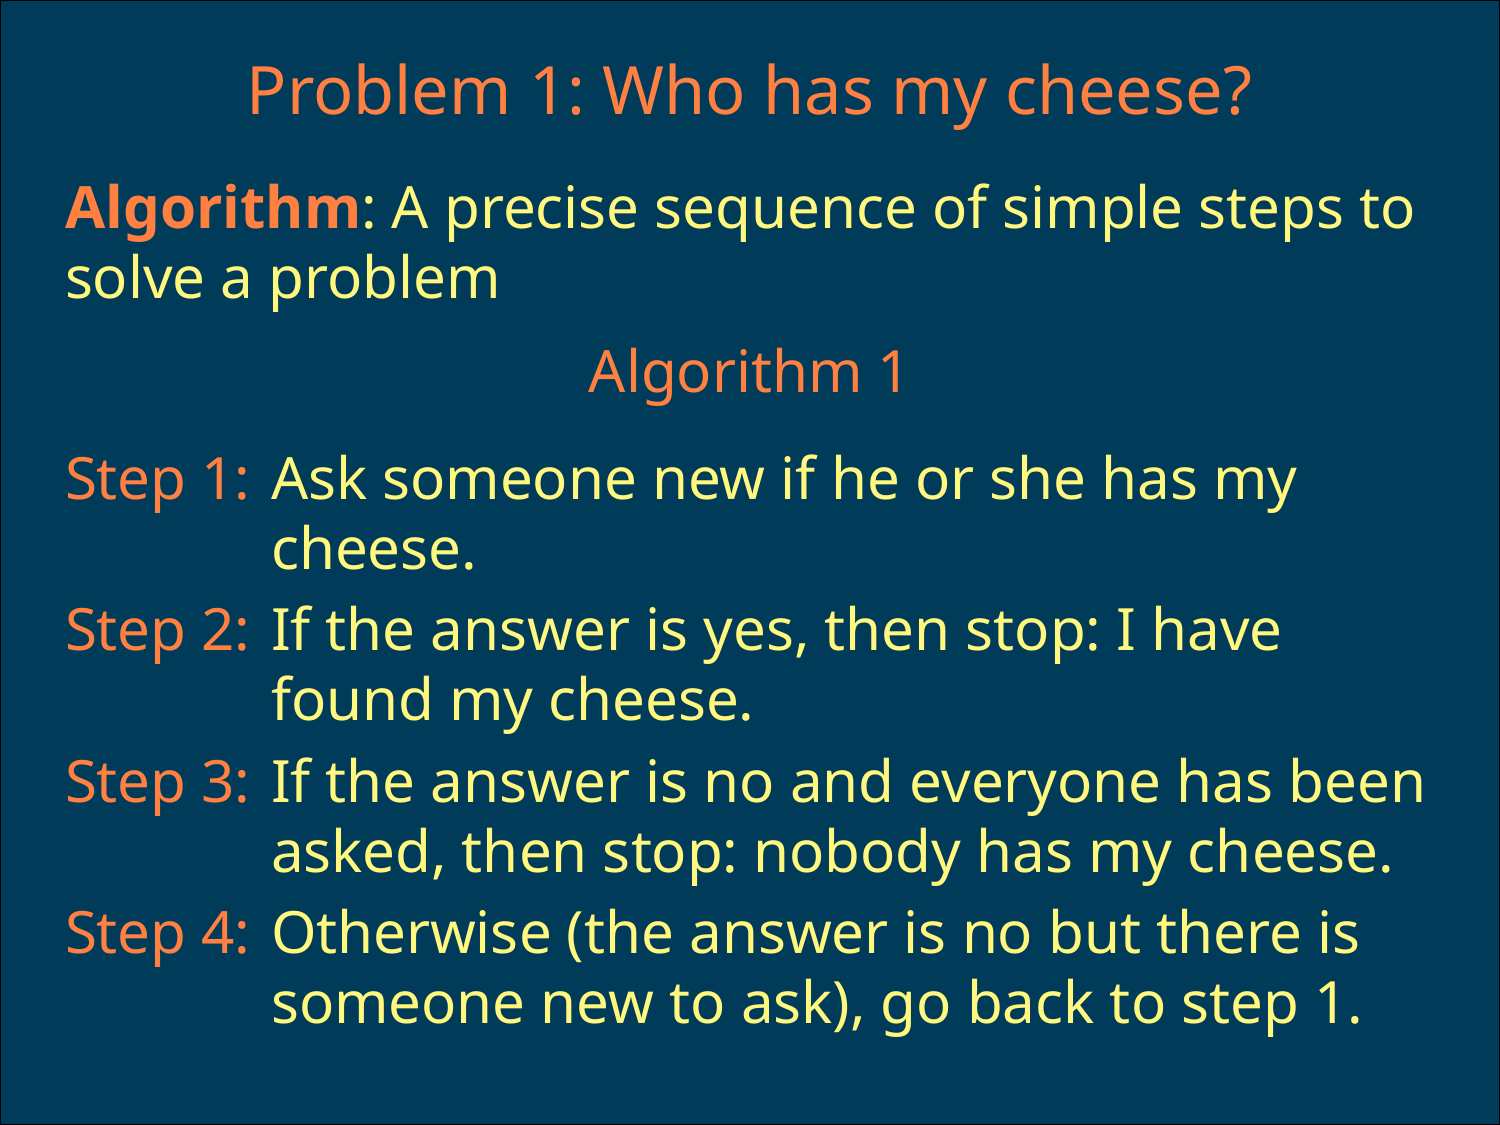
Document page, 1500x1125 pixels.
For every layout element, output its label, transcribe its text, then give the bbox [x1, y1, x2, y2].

list Algorithm: A precise sequence of simple steps to solve a problem Algorithm 1 Step 1: Ask someone new if he or she has my cheese. Step 2: If the answer is yes, then stop: I have found my cheese. Step 3: If the answer is no and everyone has been asked, then stop: nobody has my cheese. Step 4: Otherwise (the answer is no but there is someone new to ask), go back to step 1. [49, 162, 1451, 1125]
title Problem 1: Who has my cheese? [112, 12, 1388, 162]
